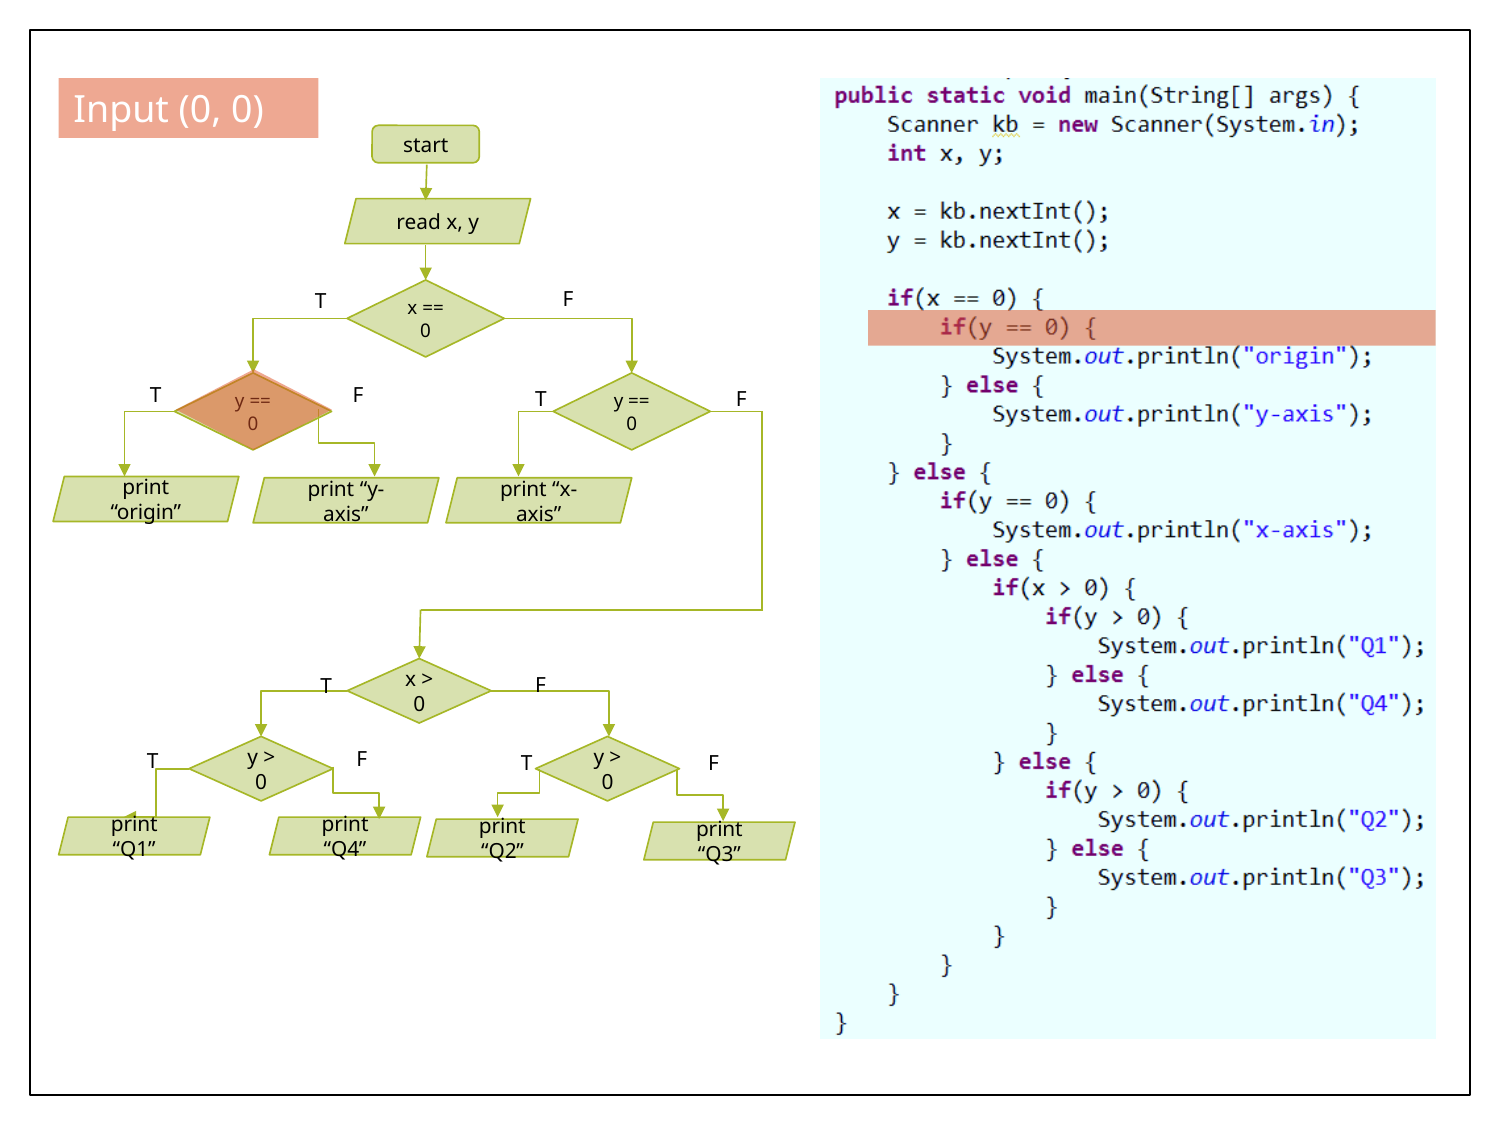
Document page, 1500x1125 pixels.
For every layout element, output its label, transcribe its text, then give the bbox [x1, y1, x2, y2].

text_box Input (0, 0) [58, 78, 319, 123]
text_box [52, 125, 796, 861]
picture [819, 77, 1436, 1039]
